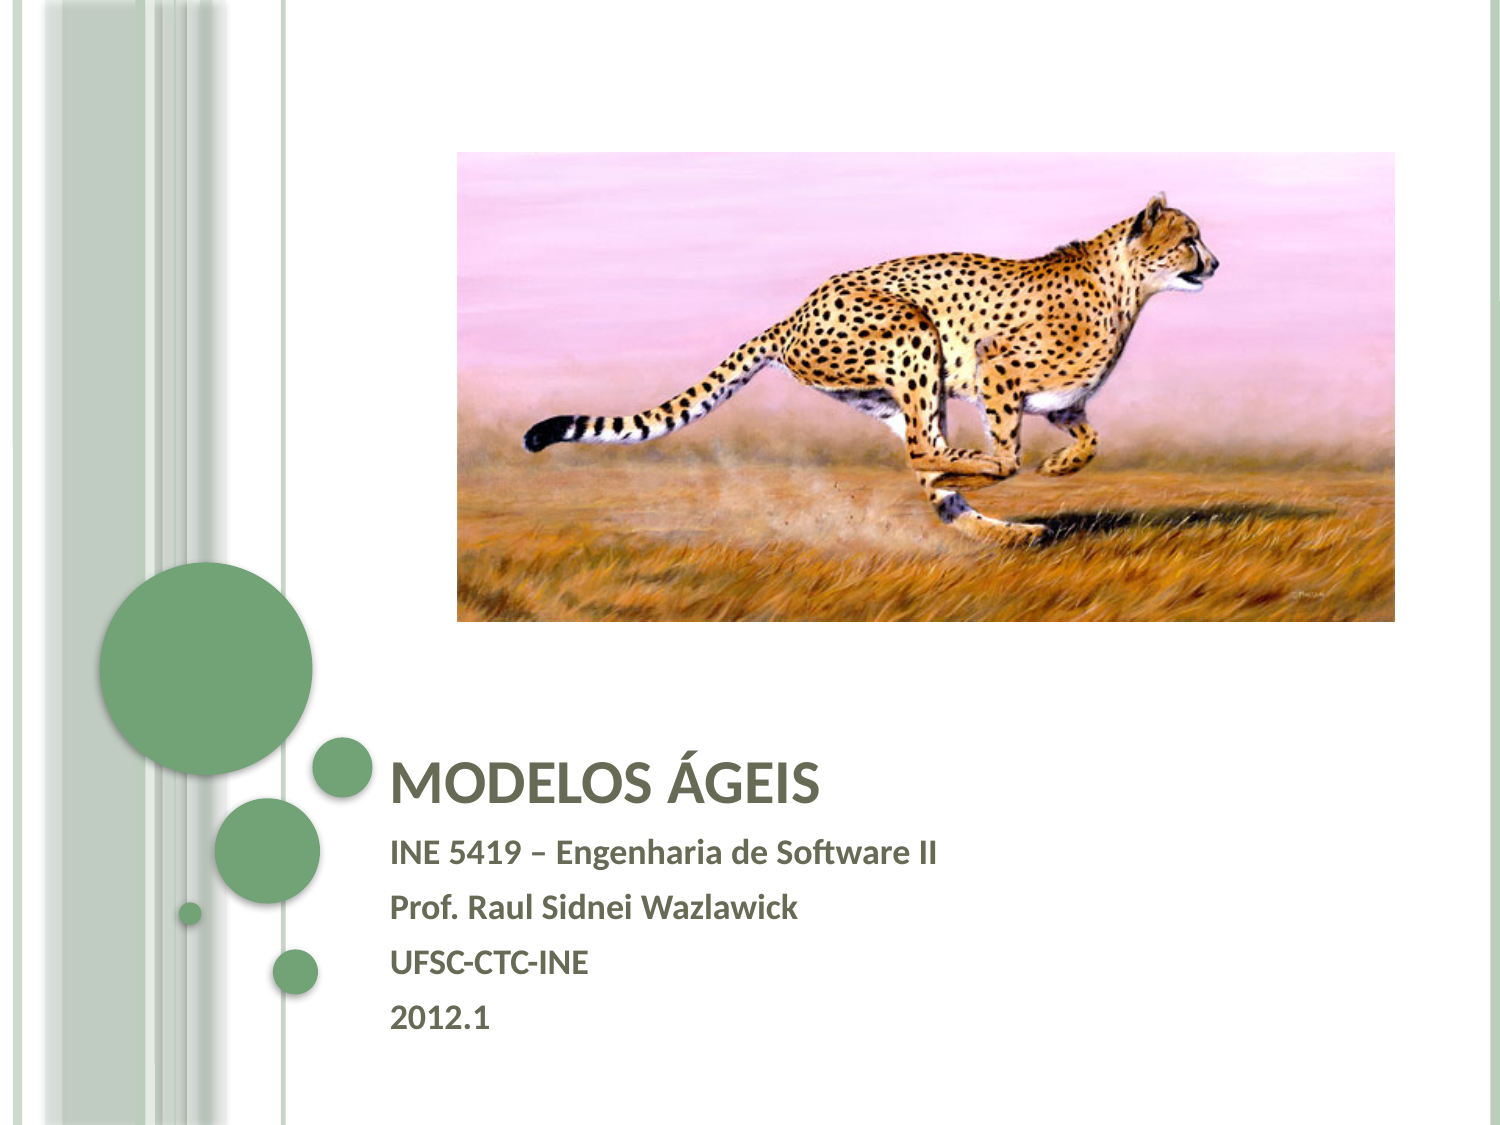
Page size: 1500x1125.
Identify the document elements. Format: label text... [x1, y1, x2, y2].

subtitle INE 5419 – Engenharia de Software II Prof. Raul Sidnei Wazlawick UFSC-CTC-INE 2012.1 [375, 820, 1388, 1046]
title MODELOS ÁGEIS [375, 512, 1388, 820]
picture [456, 151, 1396, 622]
